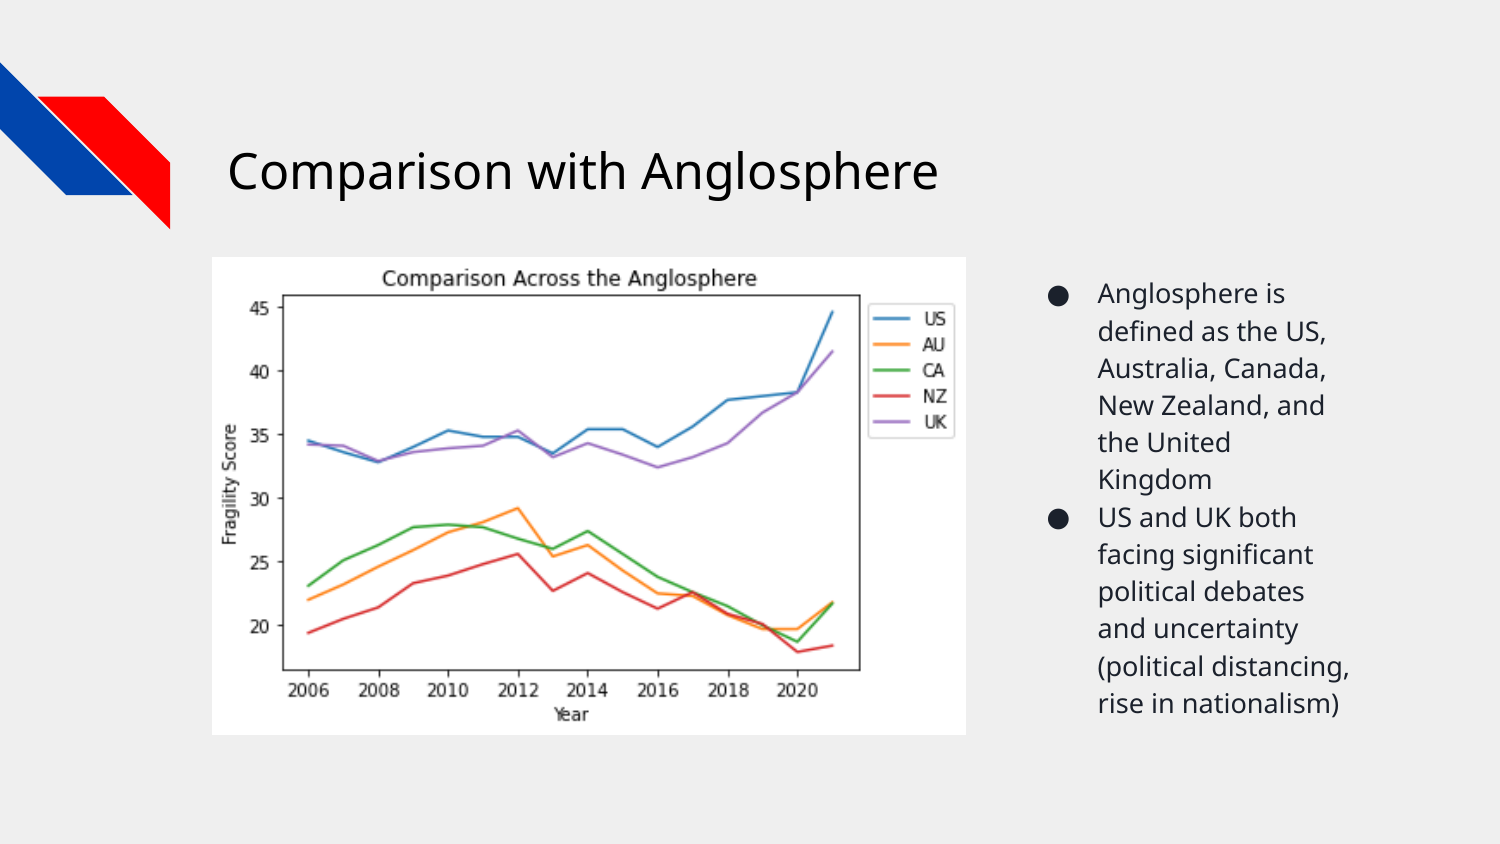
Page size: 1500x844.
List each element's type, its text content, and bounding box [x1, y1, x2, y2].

list Anglosphere is defined as the US, Australia, Canada, New Zealand, and the United Kingdom US and UK both facing significant political debates and uncertainty (political distancing, rise in nationalism) [1007, 257, 1368, 735]
title Comparison with Anglosphere [212, 64, 1368, 215]
picture [212, 256, 966, 735]
